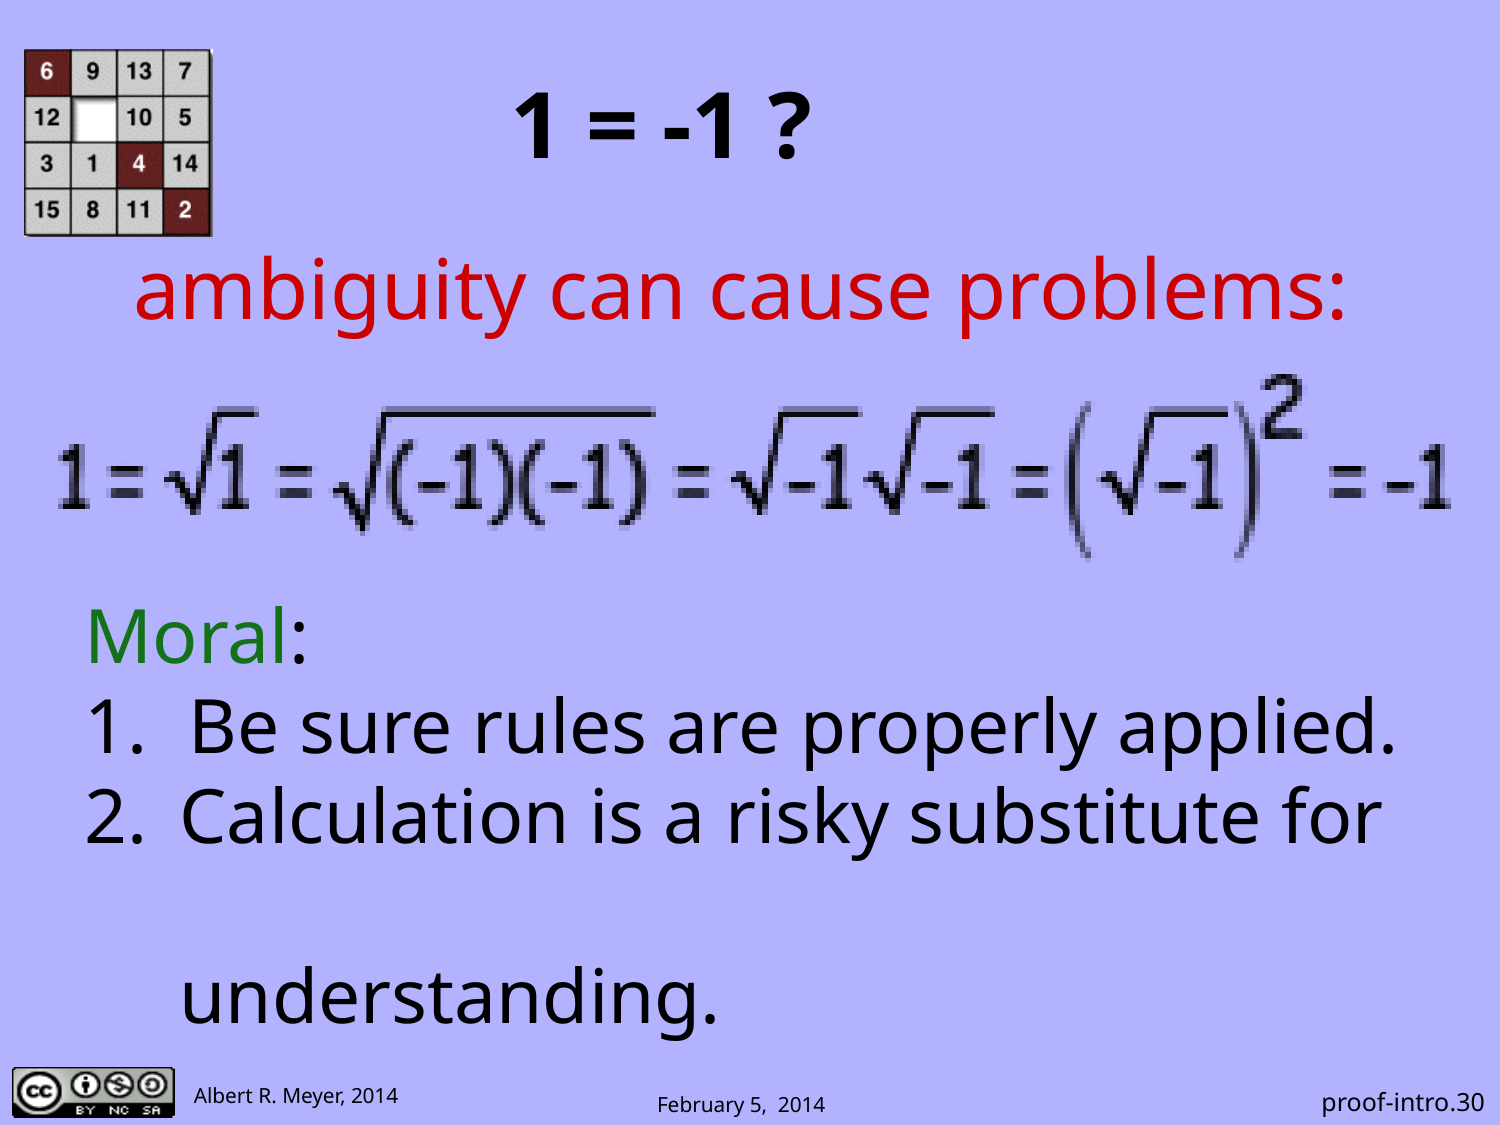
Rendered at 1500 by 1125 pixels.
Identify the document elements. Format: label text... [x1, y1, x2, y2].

picture [24, 49, 213, 237]
text_box Moral: Be sure rules are properly applied. Calculation is a risky substitute for understanding. [70, 583, 1437, 1046]
text_box ambiguity can cause problems: [118, 228, 1365, 340]
title 1 = -1 ? [494, 27, 997, 218]
slide_number proof-intro.30 [1246, 1074, 1500, 1125]
picture [12, 1067, 175, 1118]
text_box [48, 342, 1457, 575]
